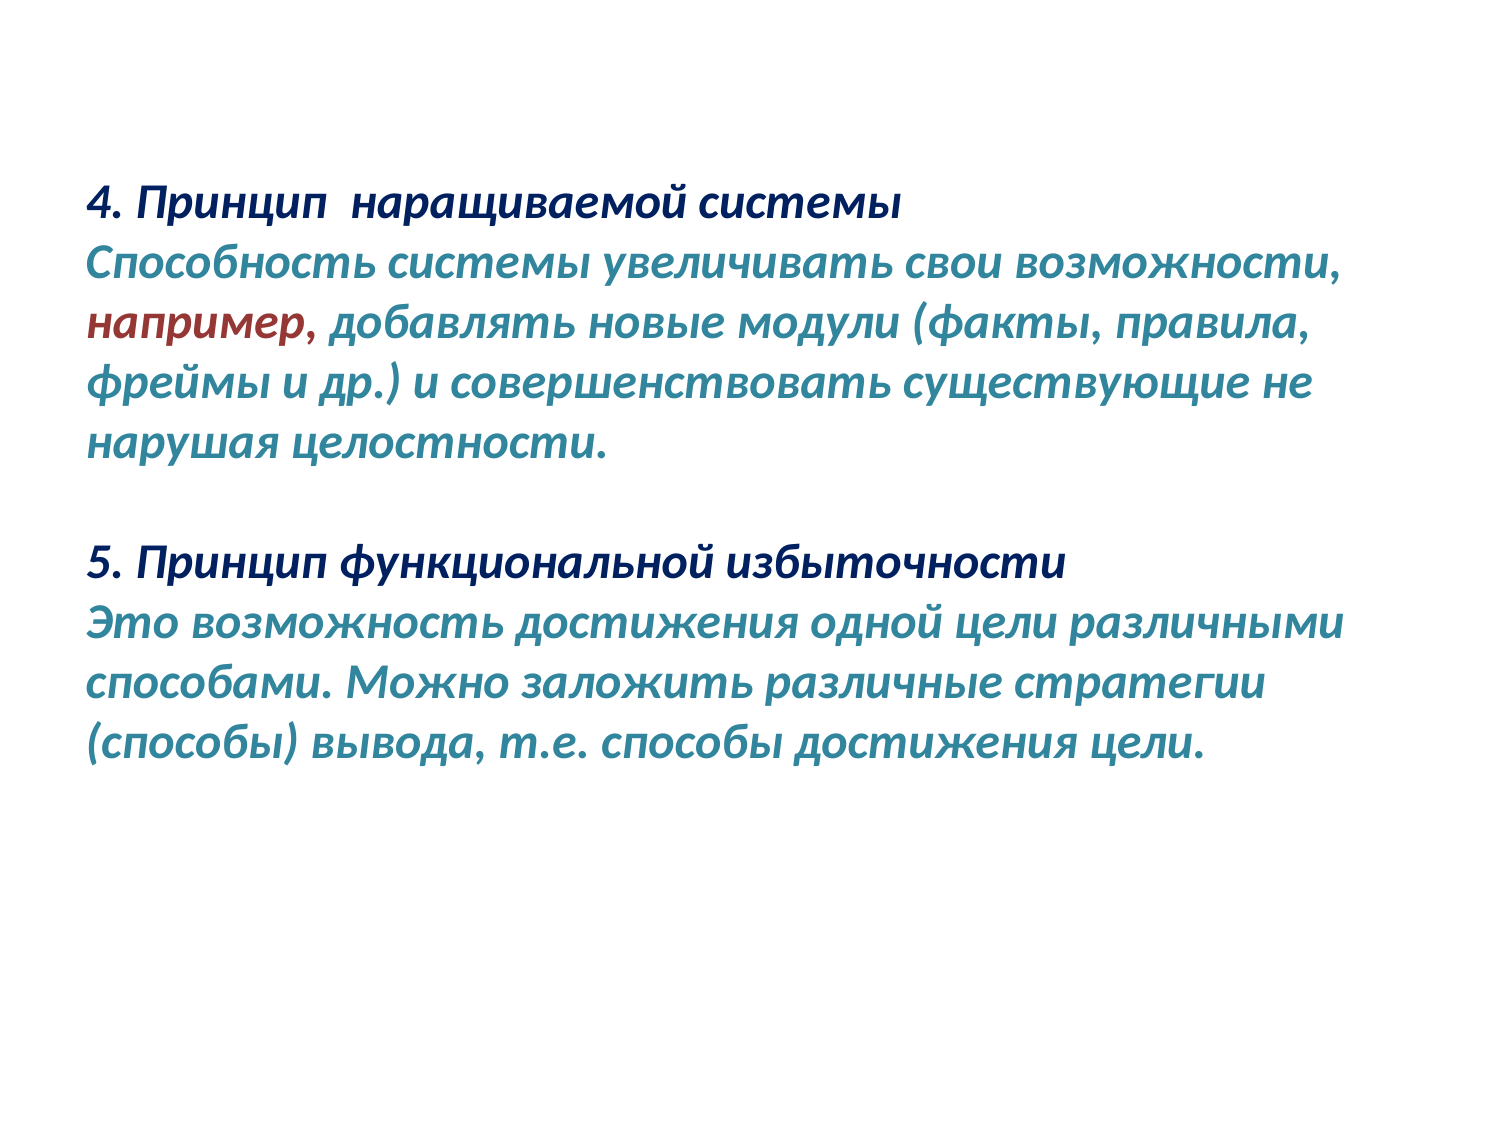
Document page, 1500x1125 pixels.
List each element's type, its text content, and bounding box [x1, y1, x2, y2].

text_box 4. Принцип наращиваемой системы Способность системы увеличивать свои возможности, например, добавлять новые модули (факты, правила, фреймы и др.) и совершенствовать существующие не нарушая целостности. 5. Принцип функциональной избыточности Это возможность достижения одной цели различными способами. Можно заложить различные стратегии (способы) вывода, т.е. способы достижения цели. [70, 160, 1430, 836]
